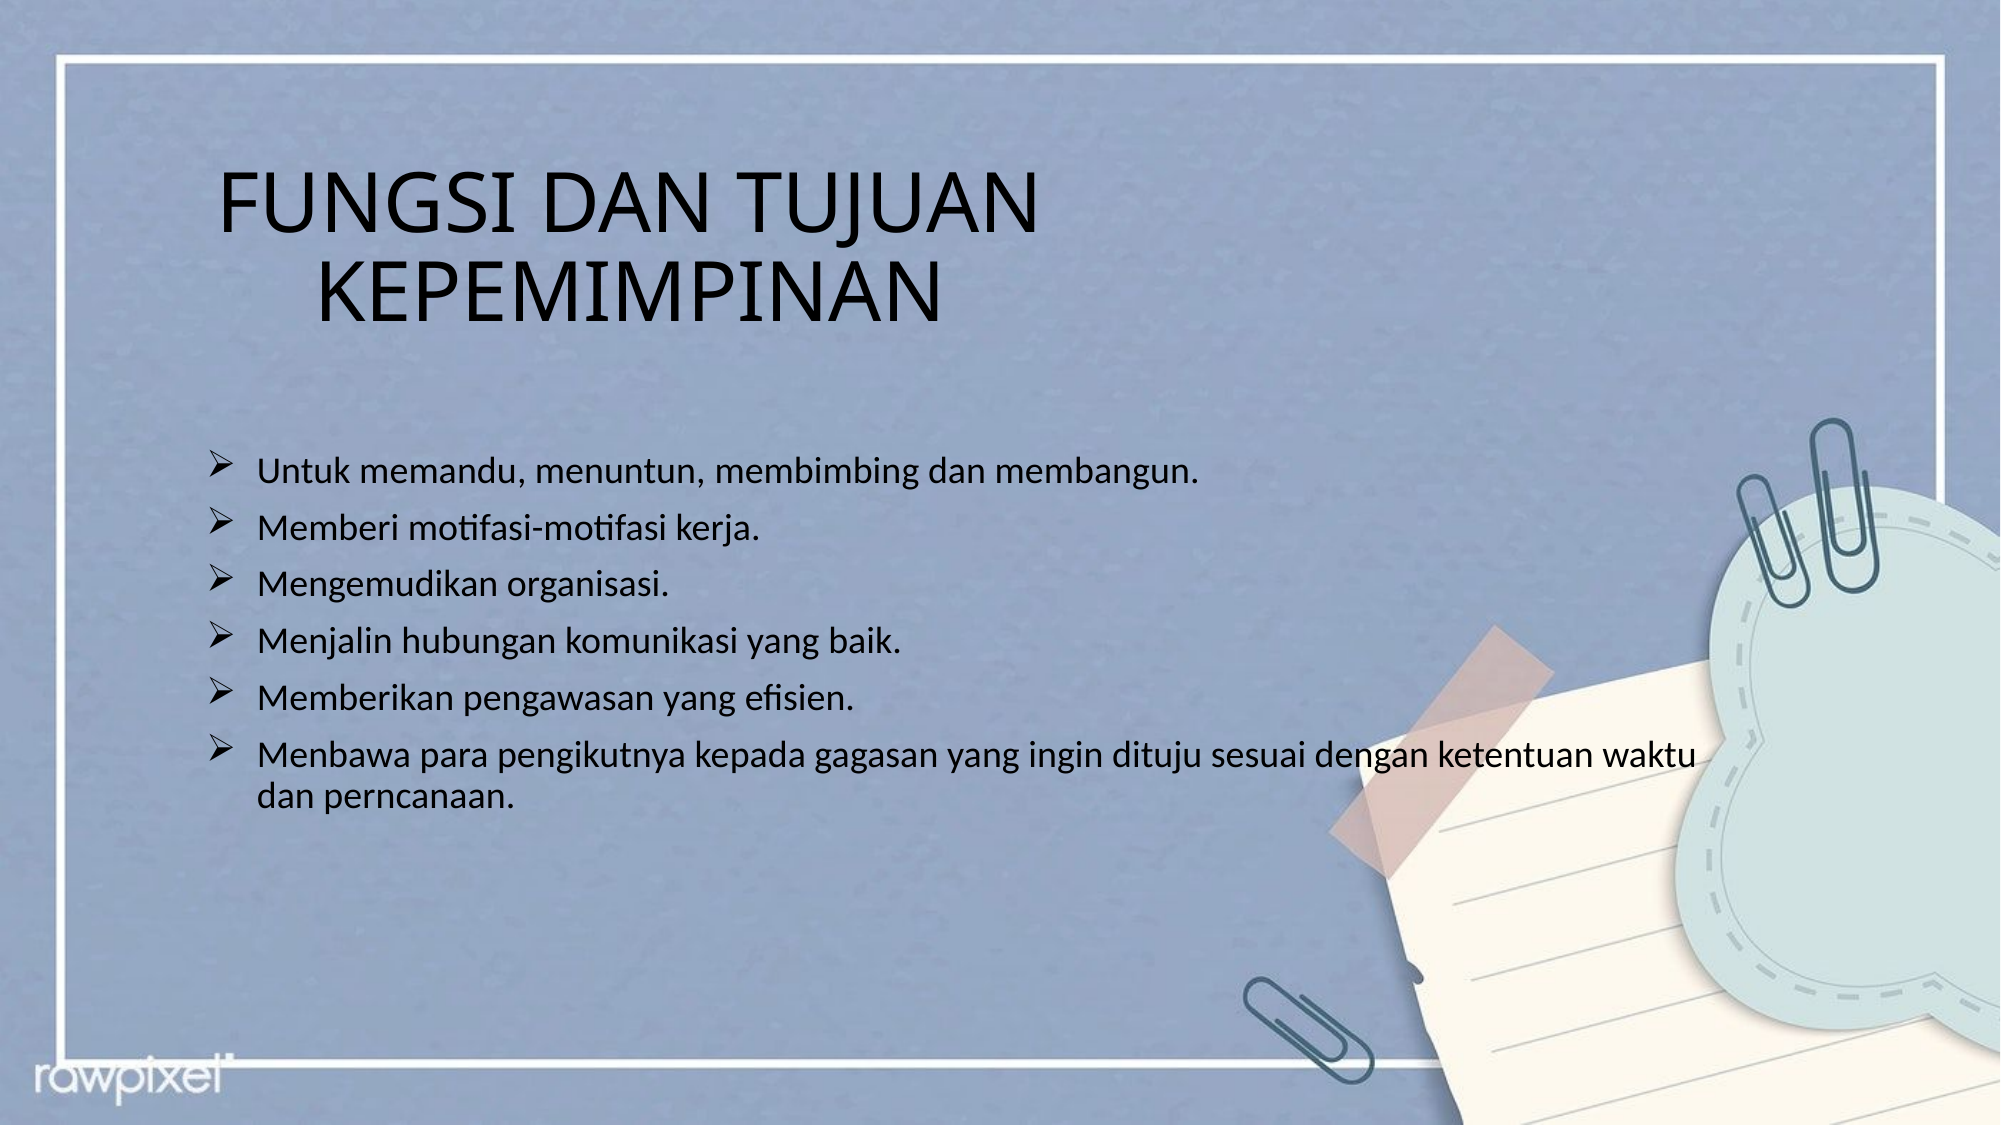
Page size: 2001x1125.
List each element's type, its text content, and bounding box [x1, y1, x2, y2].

picture [0, 0, 2001, 1125]
title FUNGSI DAN TUJUAN KEPEMIMPINAN [0, 152, 1380, 348]
subtitle Untuk memandu, menuntun, membimbing dan membangun. Memberi motifasi-motifasi kerja. Mengemudikan organisasi. Menjalin hubungan komunikasi yang baik. Memberikan pengawasan yang efisien. Menbawa para pengikutnya kepada gagasan yang ingin dituju sesuai dengan ketentuan waktu dan perncanaan. [191, 443, 1734, 829]
